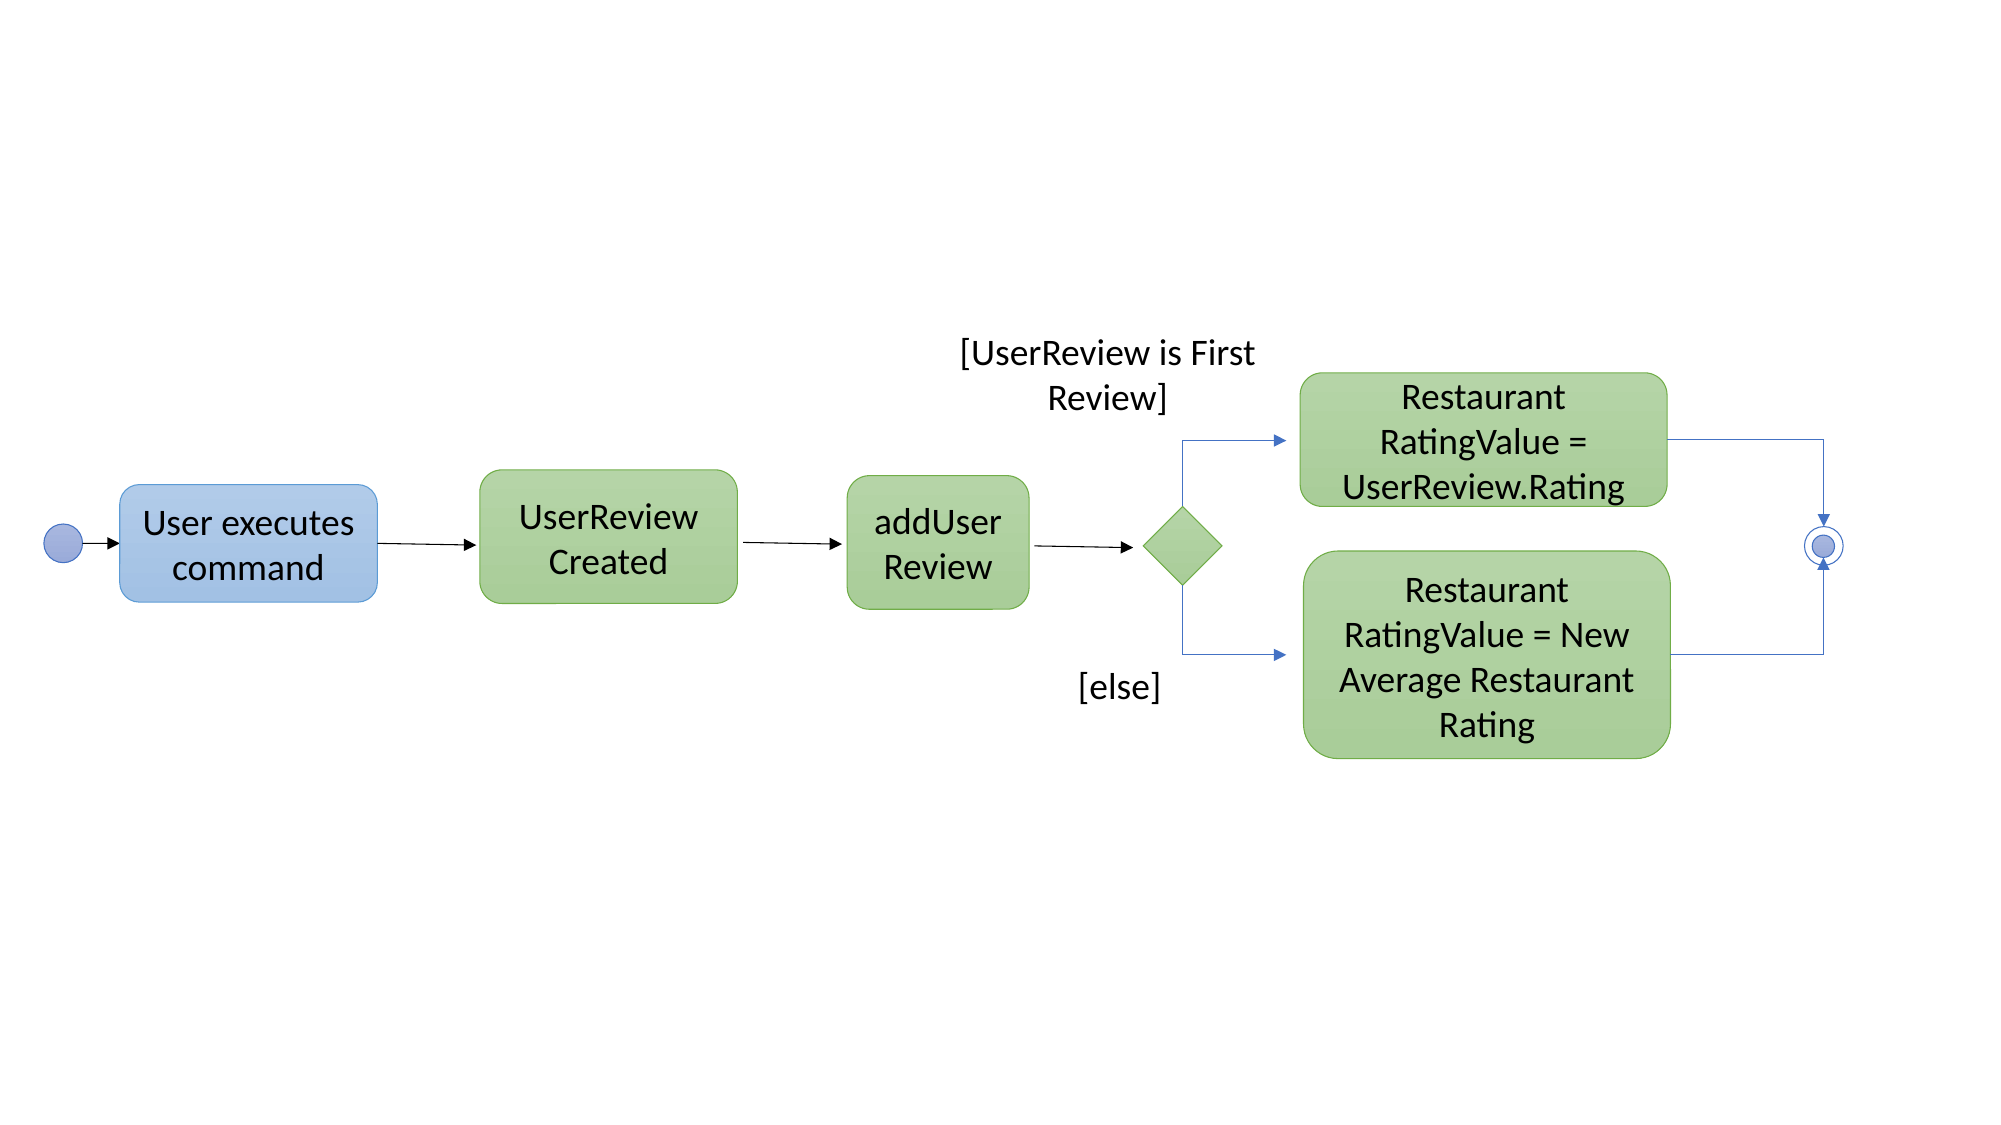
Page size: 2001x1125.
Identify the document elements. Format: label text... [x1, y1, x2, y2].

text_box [1201, 421, 1268, 526]
text_box [1142, 506, 1223, 586]
text_box [else] [1063, 654, 1204, 715]
text_box UserReview Created [479, 469, 738, 605]
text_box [1804, 526, 1844, 566]
text_box [UserReview is First Review] [938, 320, 1278, 425]
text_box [1670, 557, 1824, 655]
text_box Restaurant RatingValue = UserReview.Rating [1299, 372, 1668, 507]
text_box [43, 523, 84, 564]
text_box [1667, 439, 1824, 527]
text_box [1199, 568, 1270, 672]
text_box User executes command [119, 484, 378, 603]
text_box addUserReview [846, 475, 1030, 610]
text_box Restaurant RatingValue = New Average Restaurant Rating [1302, 550, 1672, 760]
